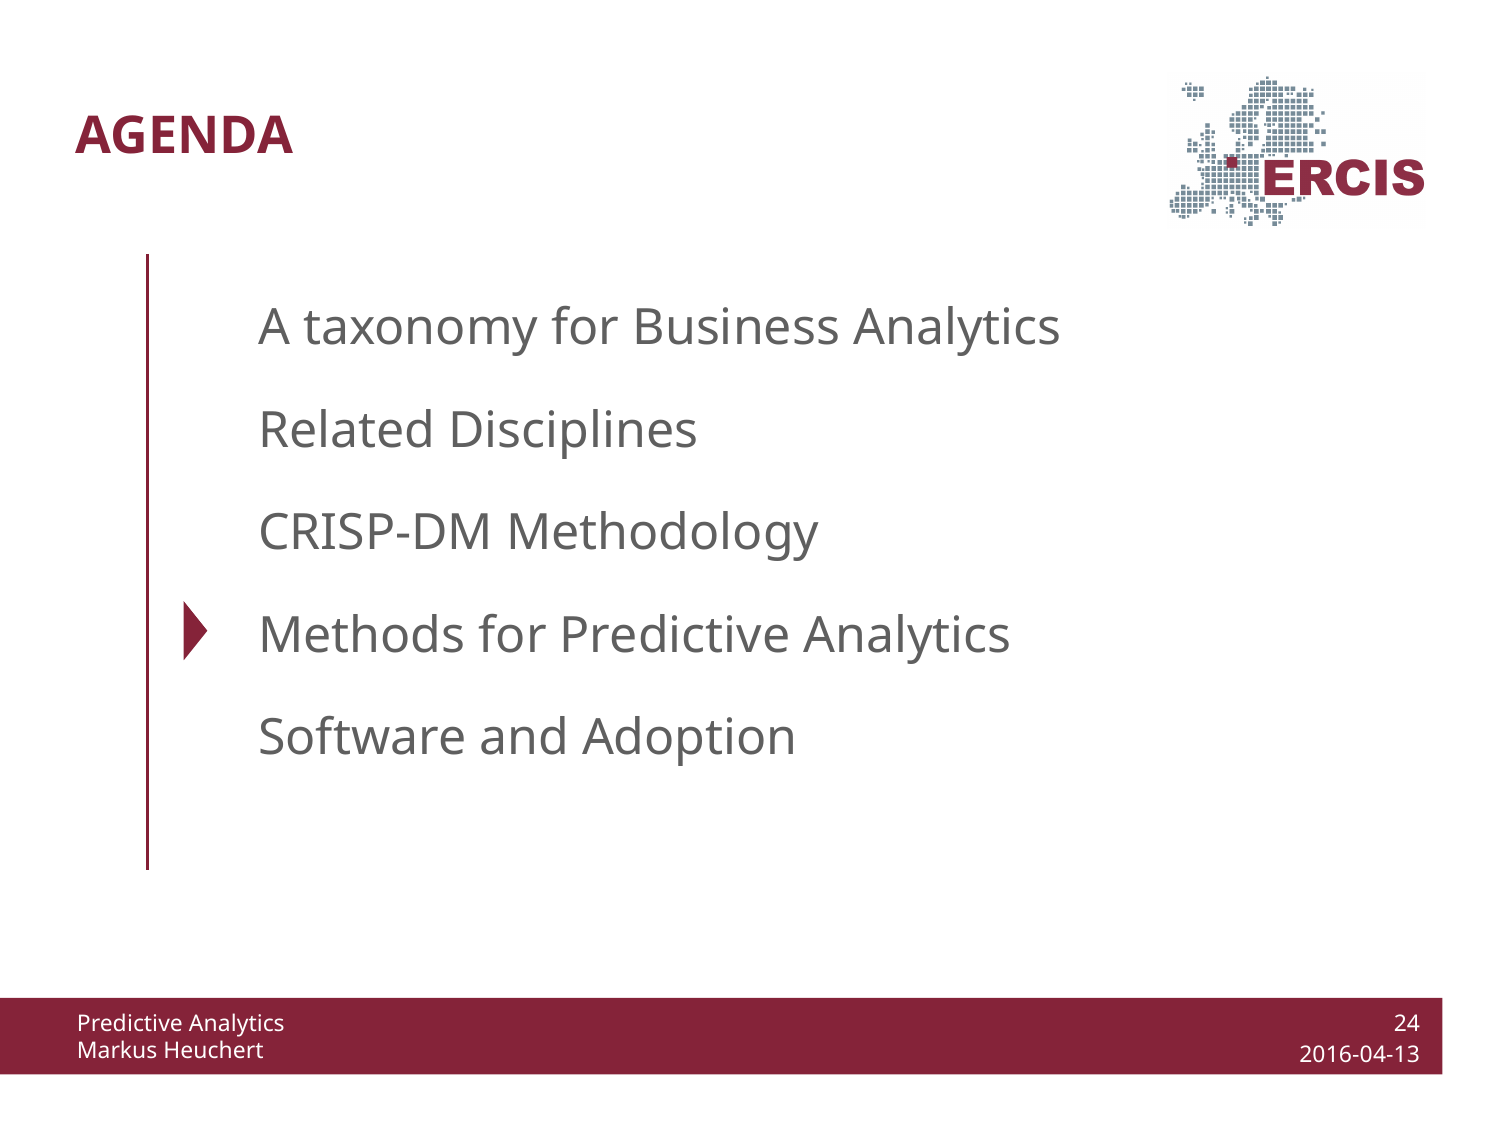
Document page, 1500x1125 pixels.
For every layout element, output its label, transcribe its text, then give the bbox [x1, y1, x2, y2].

text_box [181, 599, 209, 663]
picture [1167, 72, 1426, 229]
title agenda [61, 94, 1128, 174]
text_box A taxonomy for Business Analytics Related Disciplines CRISP-DM Methodology Methods for Predictive Analytics Software and Adoption [243, 257, 1422, 966]
